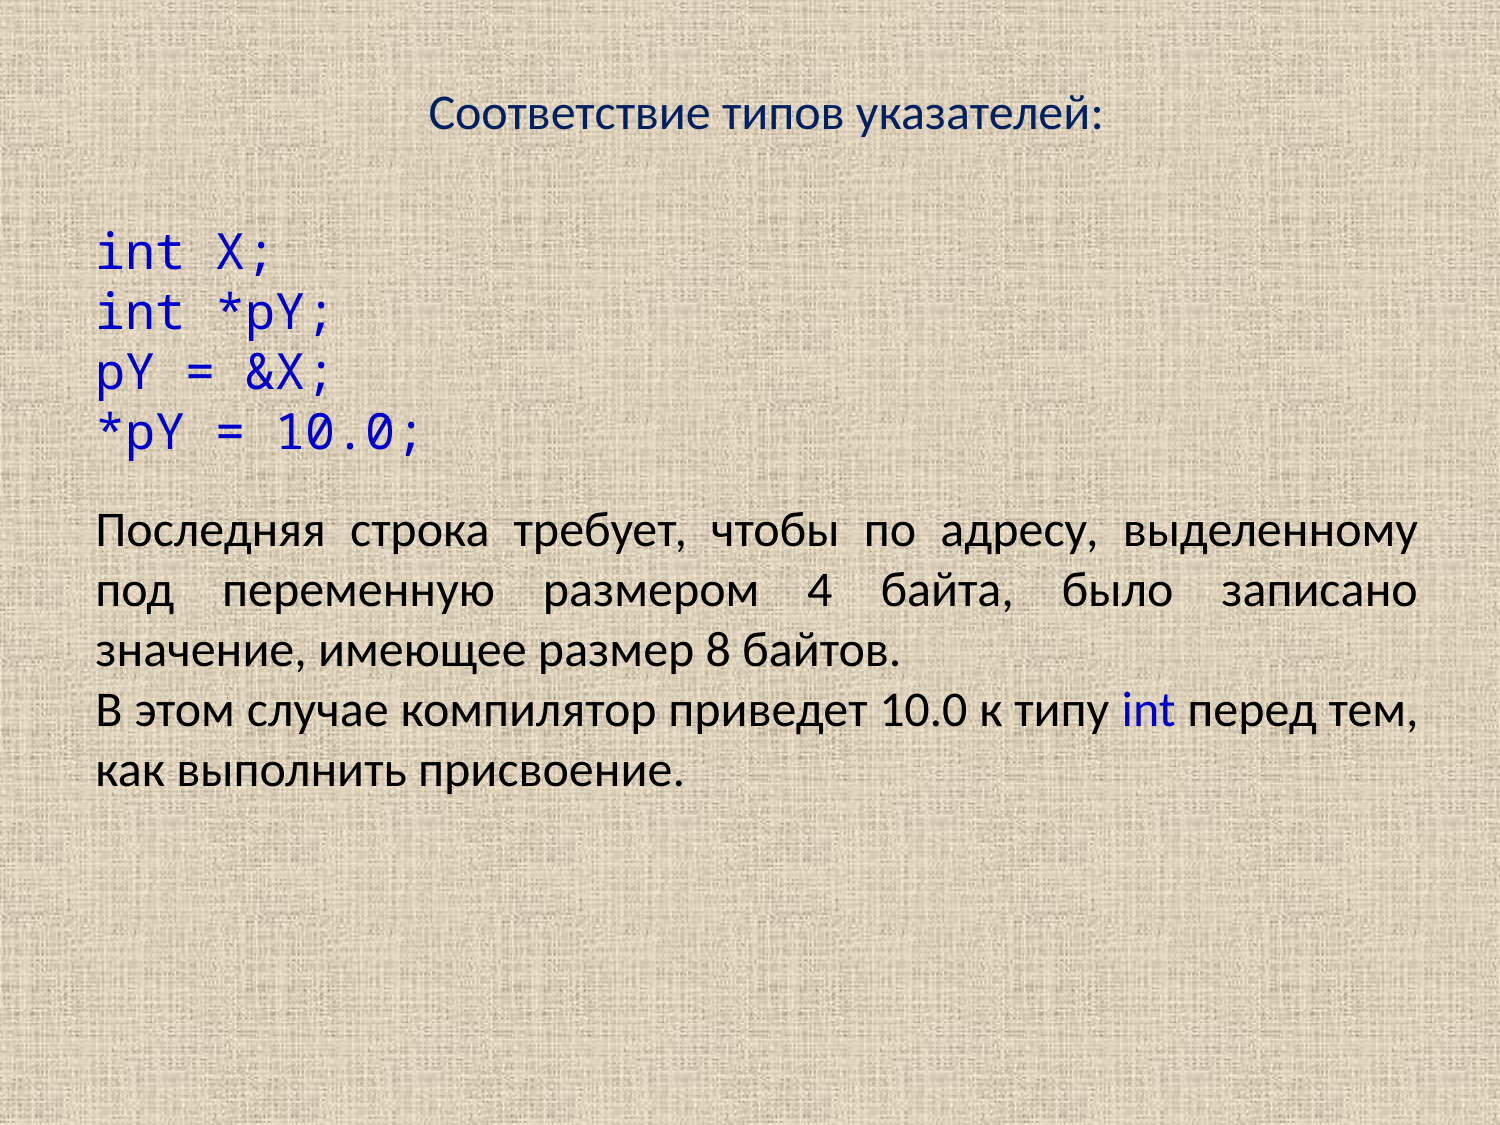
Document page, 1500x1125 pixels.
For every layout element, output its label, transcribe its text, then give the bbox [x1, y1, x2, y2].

text_box int X; int *pY; pY = &X; *pY = 10.0; Последняя строка требует, чтобы по адресу, выделенному под переменную размером 4 байта, было записано значение, имеющее размер 8 байтов. В этом случае компилятор приведет 10.0 к типу int перед тем, как выполнить присвоение. [80, 211, 1434, 805]
picture [0, 0, 1500, 1125]
text_box Соответствие типов указателей: [413, 72, 1120, 148]
